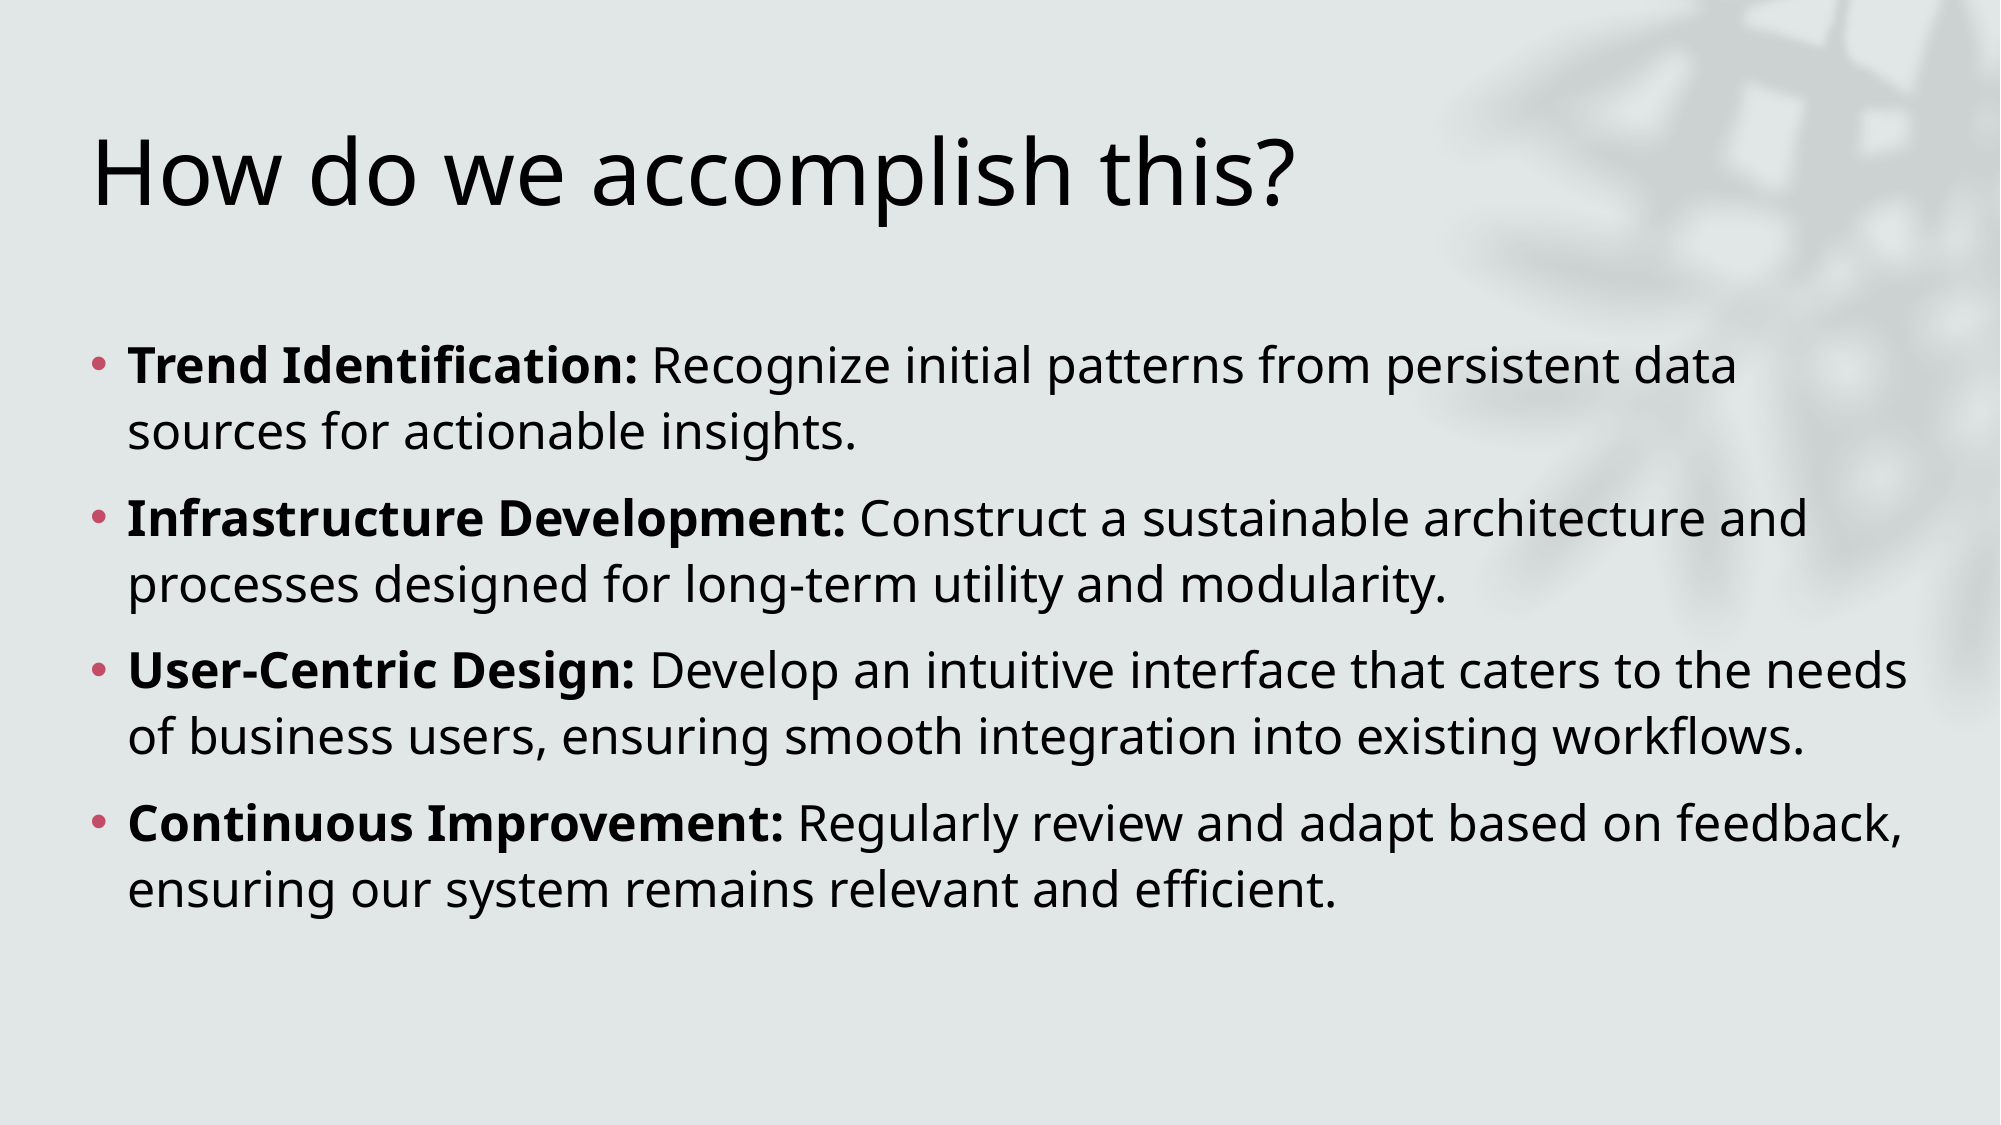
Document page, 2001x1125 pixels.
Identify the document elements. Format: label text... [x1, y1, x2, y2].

title How do we accomplish this? [75, 60, 1863, 278]
list Trend Identification: Recognize initial patterns from persistent data sources for actionable insights. Infrastructure Development: Construct a sustainable architecture and processes designed for long-term utility and modularity. User-Centric Design: Develop an intuitive interface that caters to the needs of business users, ensuring smooth integration into existing workflows. Continuous Improvement: Regularly review and adapt based on feedback, ensuring our system remains relevant and efficient. [75, 319, 1925, 1009]
